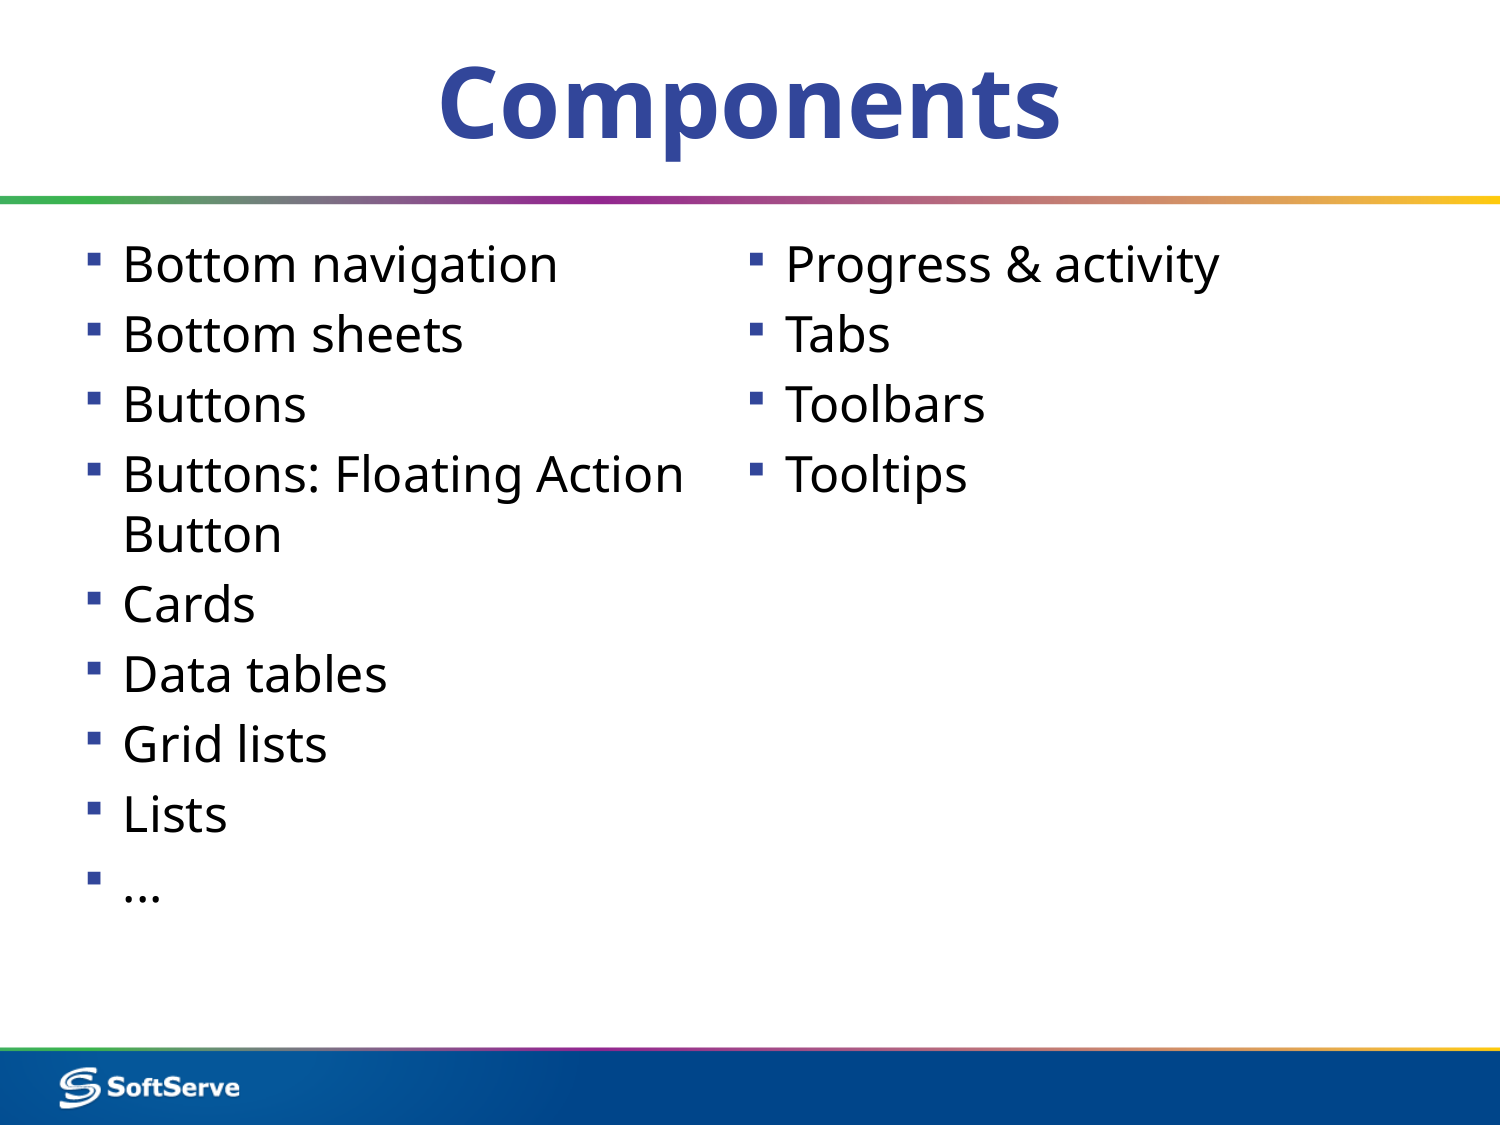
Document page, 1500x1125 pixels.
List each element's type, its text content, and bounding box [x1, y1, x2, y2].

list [74, 225, 738, 963]
title Components [75, 24, 1425, 175]
list Bottom navigation Bottom sheets Buttons Buttons: Floating Action Button Cards Data tables Grid lists Lists ... Progress & activity Tabs Toolbars Tooltips [737, 224, 1425, 963]
picture [0, 0, 1500, 1125]
